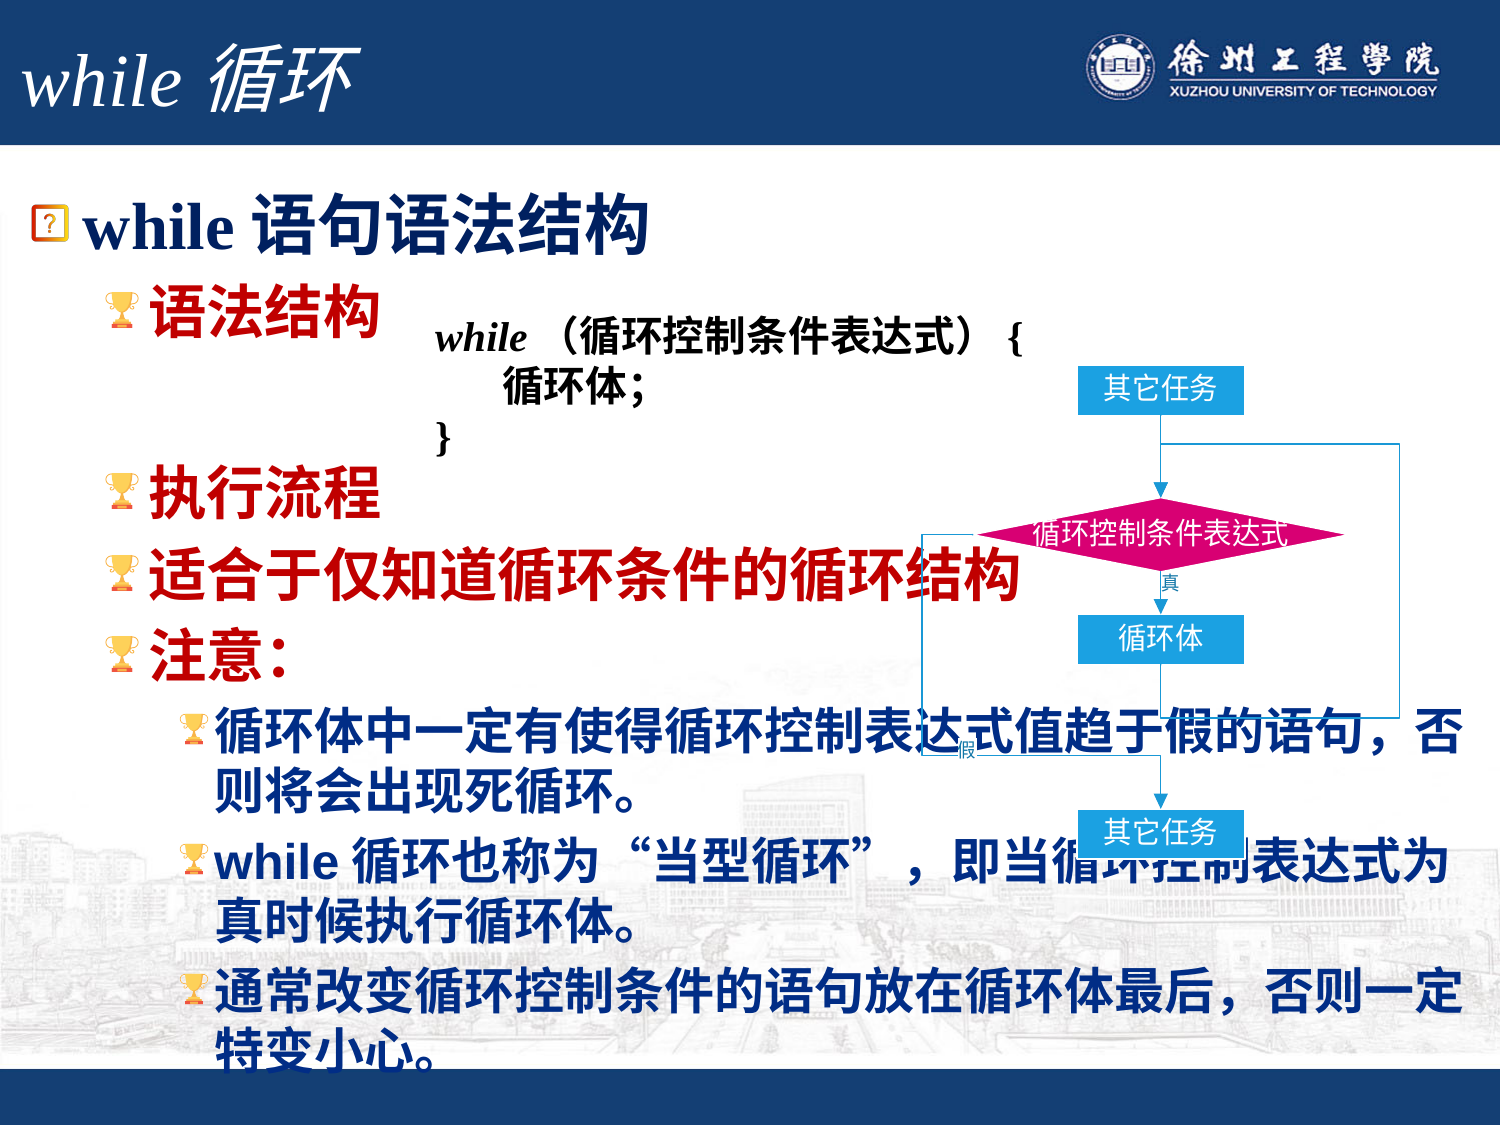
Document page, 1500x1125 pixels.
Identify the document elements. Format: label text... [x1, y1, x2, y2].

text_box while（循环控制条件表达式）{ 循环体； } [420, 302, 1080, 468]
picture [101, 289, 143, 331]
picture [176, 971, 212, 1007]
list while语句语法结构 语法结构 执行流程 适合于仅知道循环条件的循环结构 注意： 循环体中一定有使得循环控制表达式值趋于假的语句，否则将会出现死循环。 while循环也称为“当型循环”，即当循环控制表达式为真时候执行循环体。 通常改变循环控制条件的语句放在循环体最后，否则一定特变小心。 [11, 175, 1500, 1047]
picture [0, 0, 1500, 1125]
picture [26, 199, 74, 247]
picture [176, 841, 212, 877]
picture [101, 552, 143, 594]
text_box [903, 361, 1448, 861]
picture [101, 633, 143, 675]
title while循环 [5, 23, 1084, 123]
picture [101, 470, 143, 512]
picture [176, 711, 212, 747]
